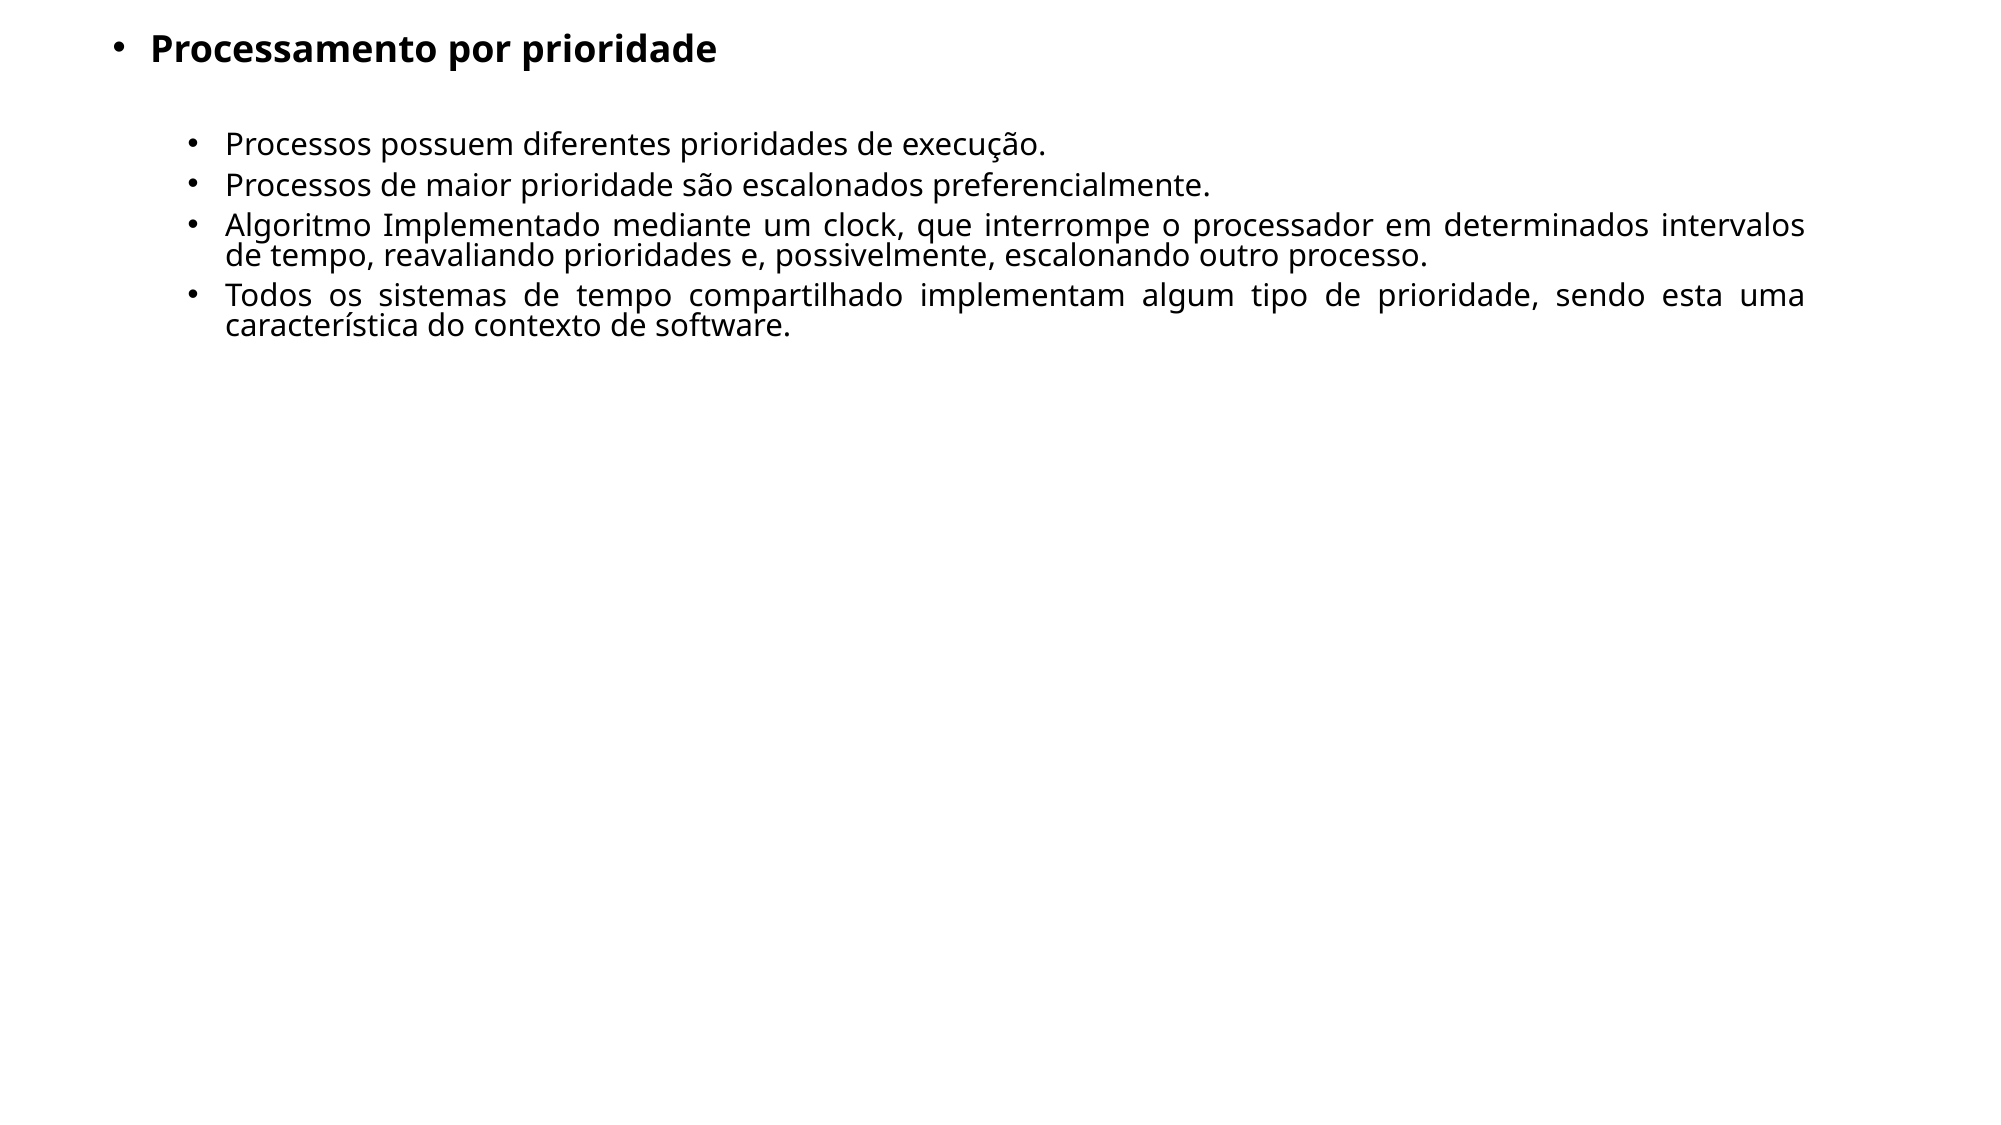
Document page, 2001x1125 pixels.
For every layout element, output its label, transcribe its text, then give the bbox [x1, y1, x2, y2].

list Processamento por prioridade Processos possuem diferentes prioridades de execução. Processos de maior prioridade são escalonados preferencialmente. Algoritmo Implementado mediante um clock, que interrompe o processador em determinados intervalos de tempo, reavaliando prioridades e, possivelmente, escalonando outro processo. Todos os sistemas de tempo compartilhado implementam algum tipo de prioridade, sendo esta uma característica do contexto de software. [97, 30, 1823, 744]
